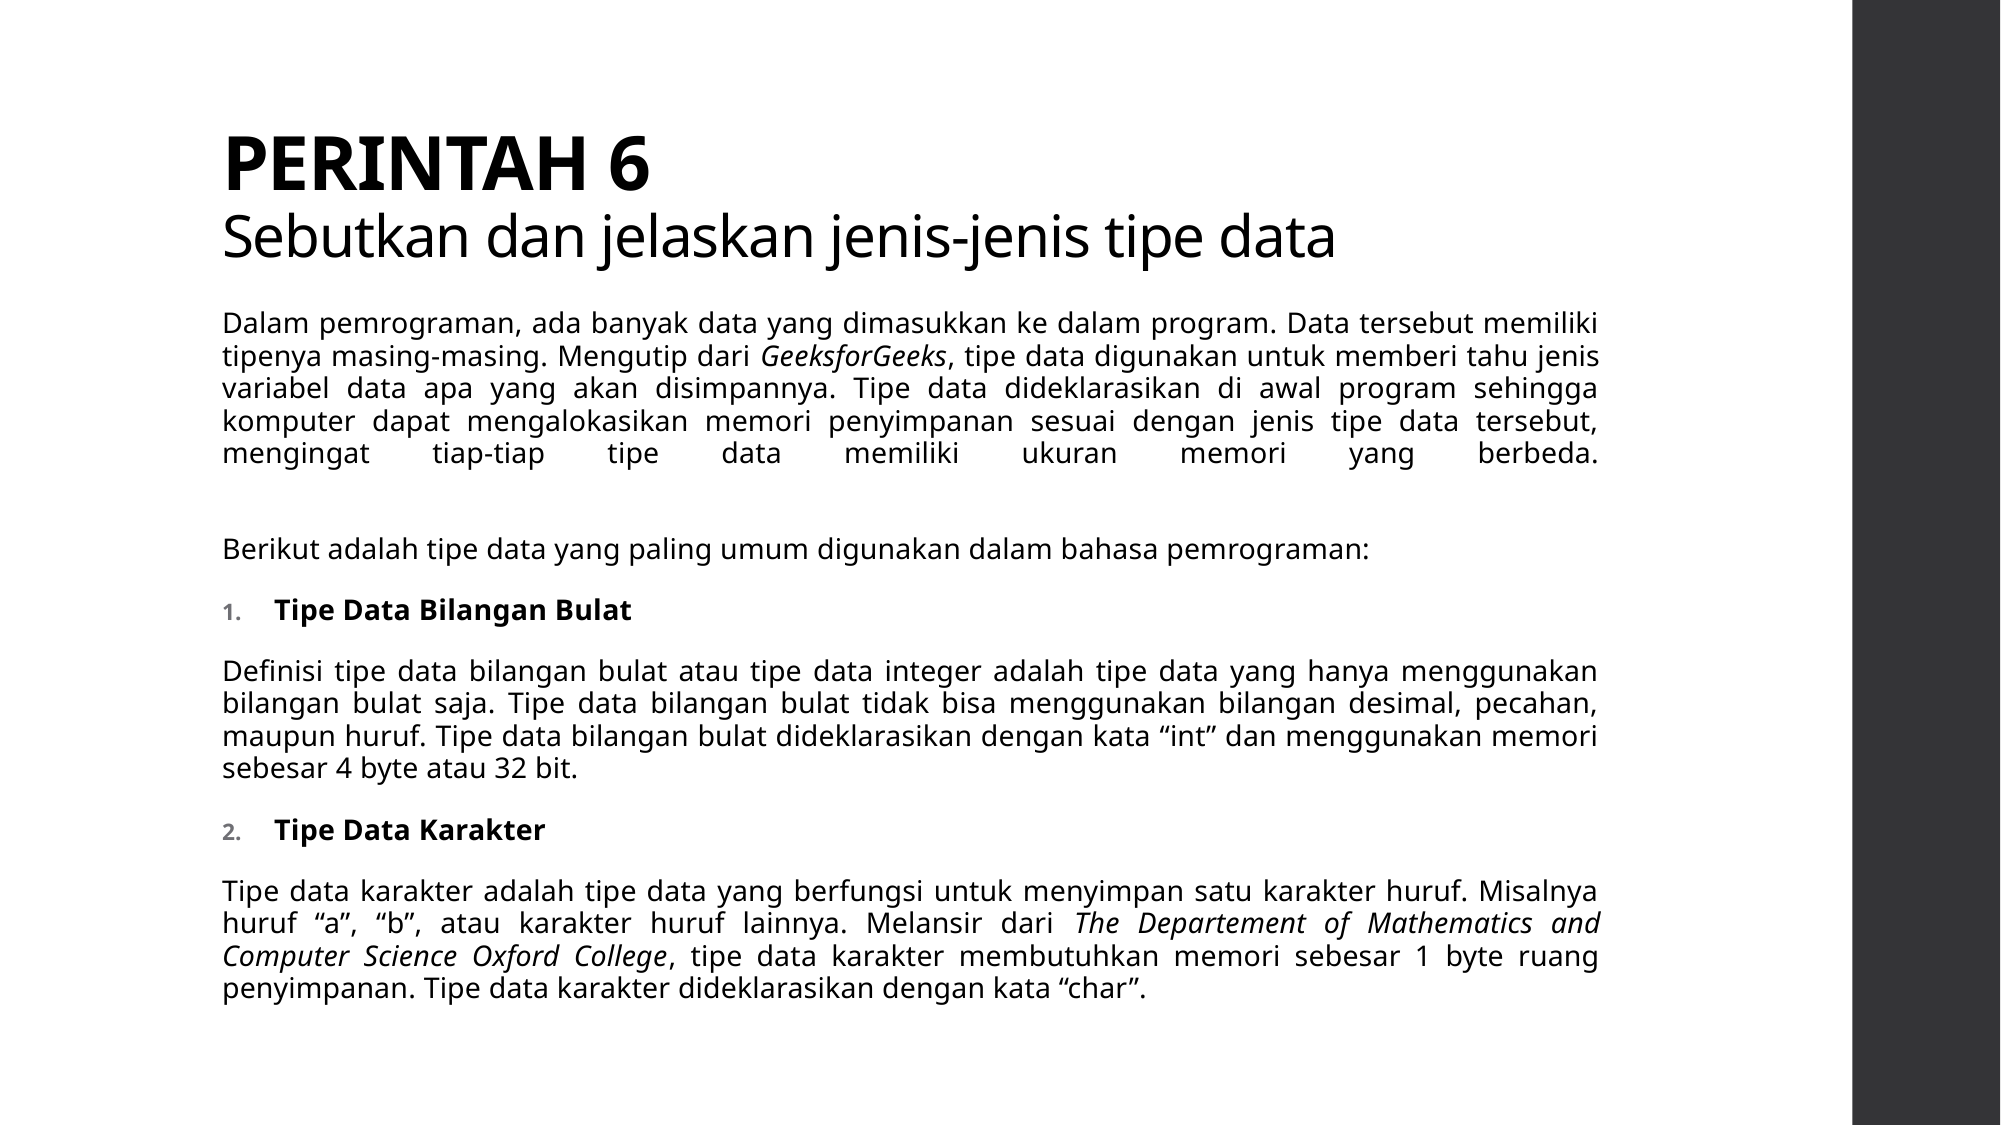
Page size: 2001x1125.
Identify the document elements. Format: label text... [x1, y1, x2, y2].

list Dalam pemrograman, ada banyak data yang dimasukkan ke dalam program. Data tersebut memiliki tipenya masing-masing. Mengutip dari GeeksforGeeks, tipe data digunakan untuk memberi tahu jenis variabel data apa yang akan disimpannya. Tipe data dideklarasikan di awal program sehingga komputer dapat mengalokasikan memori penyimpanan sesuai dengan jenis tipe data tersebut, mengingat tiap-tiap tipe data memiliki ukuran memori yang berbeda. Berikut adalah tipe data yang paling umum digunakan dalam bahasa pemrograman: Tipe Data Bilangan Bulat Definisi tipe data bilangan bulat atau tipe data integer adalah tipe data yang hanya menggunakan bilangan bulat saja. Tipe data bilangan bulat tidak bisa menggunakan bilangan desimal, pecahan, maupun huruf. Tipe data bilangan bulat dideklarasikan dengan kata “int” dan menggunakan memori sebesar 4 byte atau 32 bit. Tipe Data Karakter Tipe data karakter adalah tipe data yang berfungsi untuk menyimpan satu karakter huruf. Misalnya huruf “a”, “b”, atau karakter huruf lainnya. Melansir dari The Departement of Mathematics and Computer Science Oxford College, tipe data karakter membutuhkan memori sebesar 1 byte ruang penyimpanan. Tipe data karakter dideklarasikan dengan kata “char”. [206, 299, 1617, 1014]
title PERINTAH 6 Sebutkan dan jelaskan jenis-jenis tipe data [206, 60, 1797, 278]
